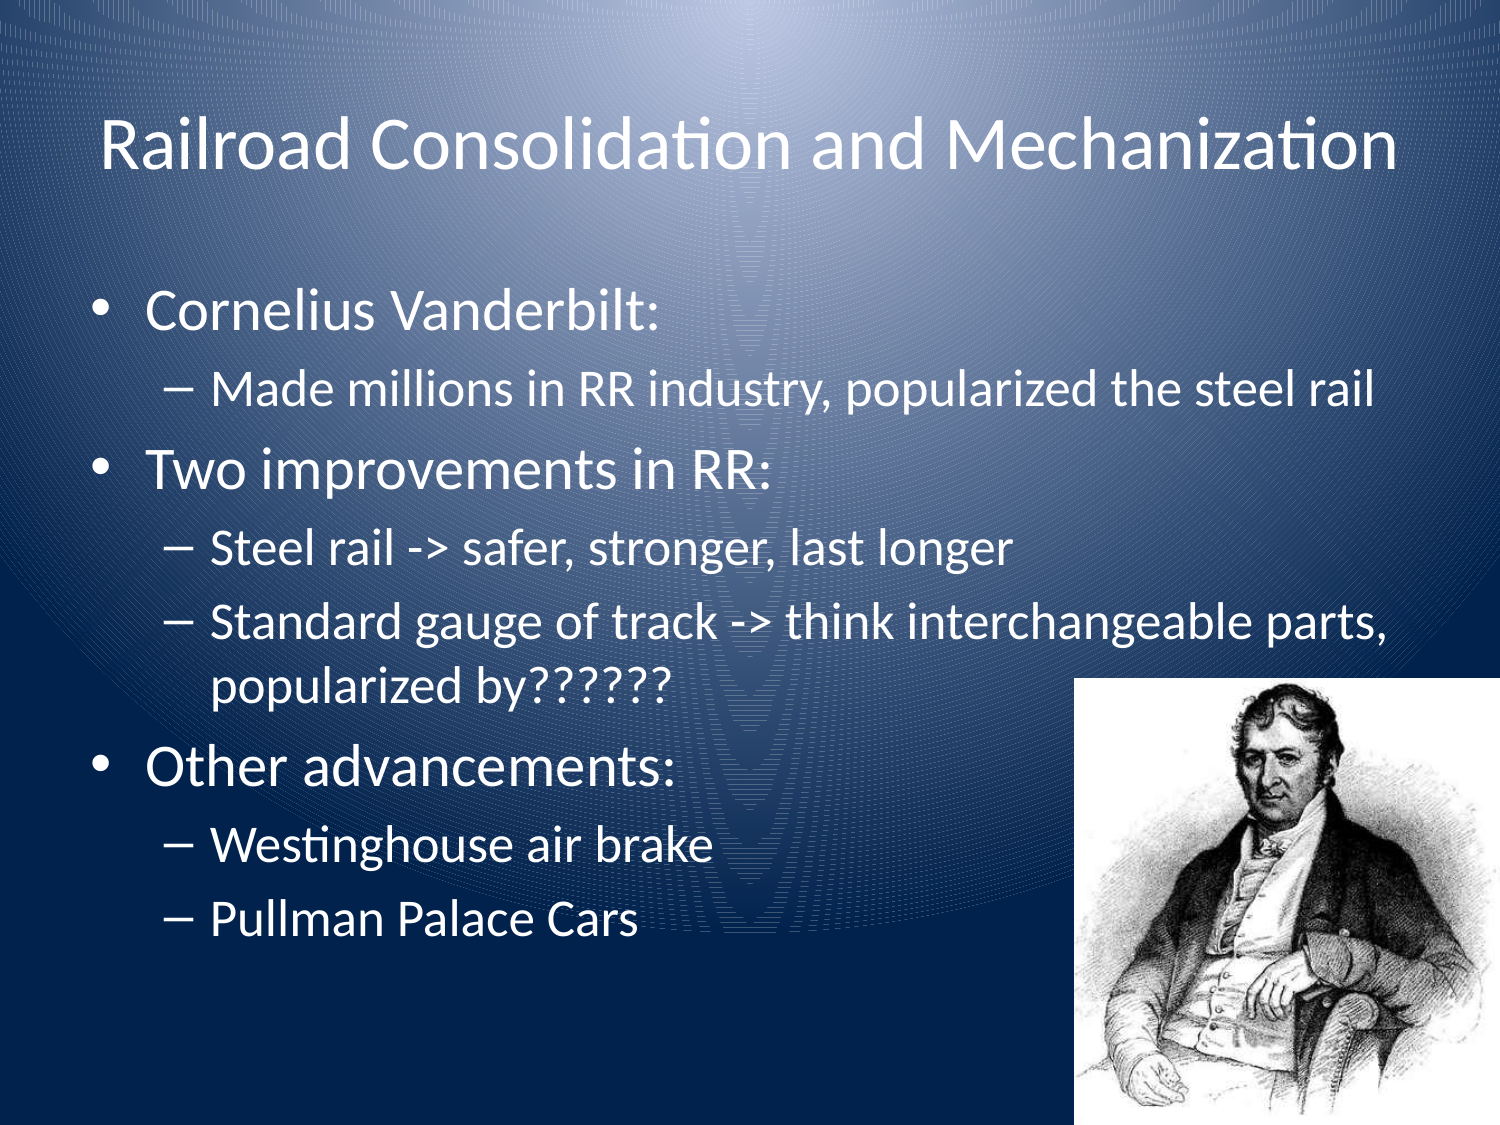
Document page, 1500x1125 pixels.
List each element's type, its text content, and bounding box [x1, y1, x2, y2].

title Railroad Consolidation and Mechanization [75, 45, 1425, 233]
list Cornelius Vanderbilt: Made millions in RR industry, popularized the steel rail Two improvements in RR: Steel rail -> safer, stronger, last longer Standard gauge of track -> think interchangeable parts, popularized by?????? Other advancements: Westinghouse air brake Pullman Palace Cars [75, 262, 1425, 1005]
picture [1074, 678, 1500, 1125]
